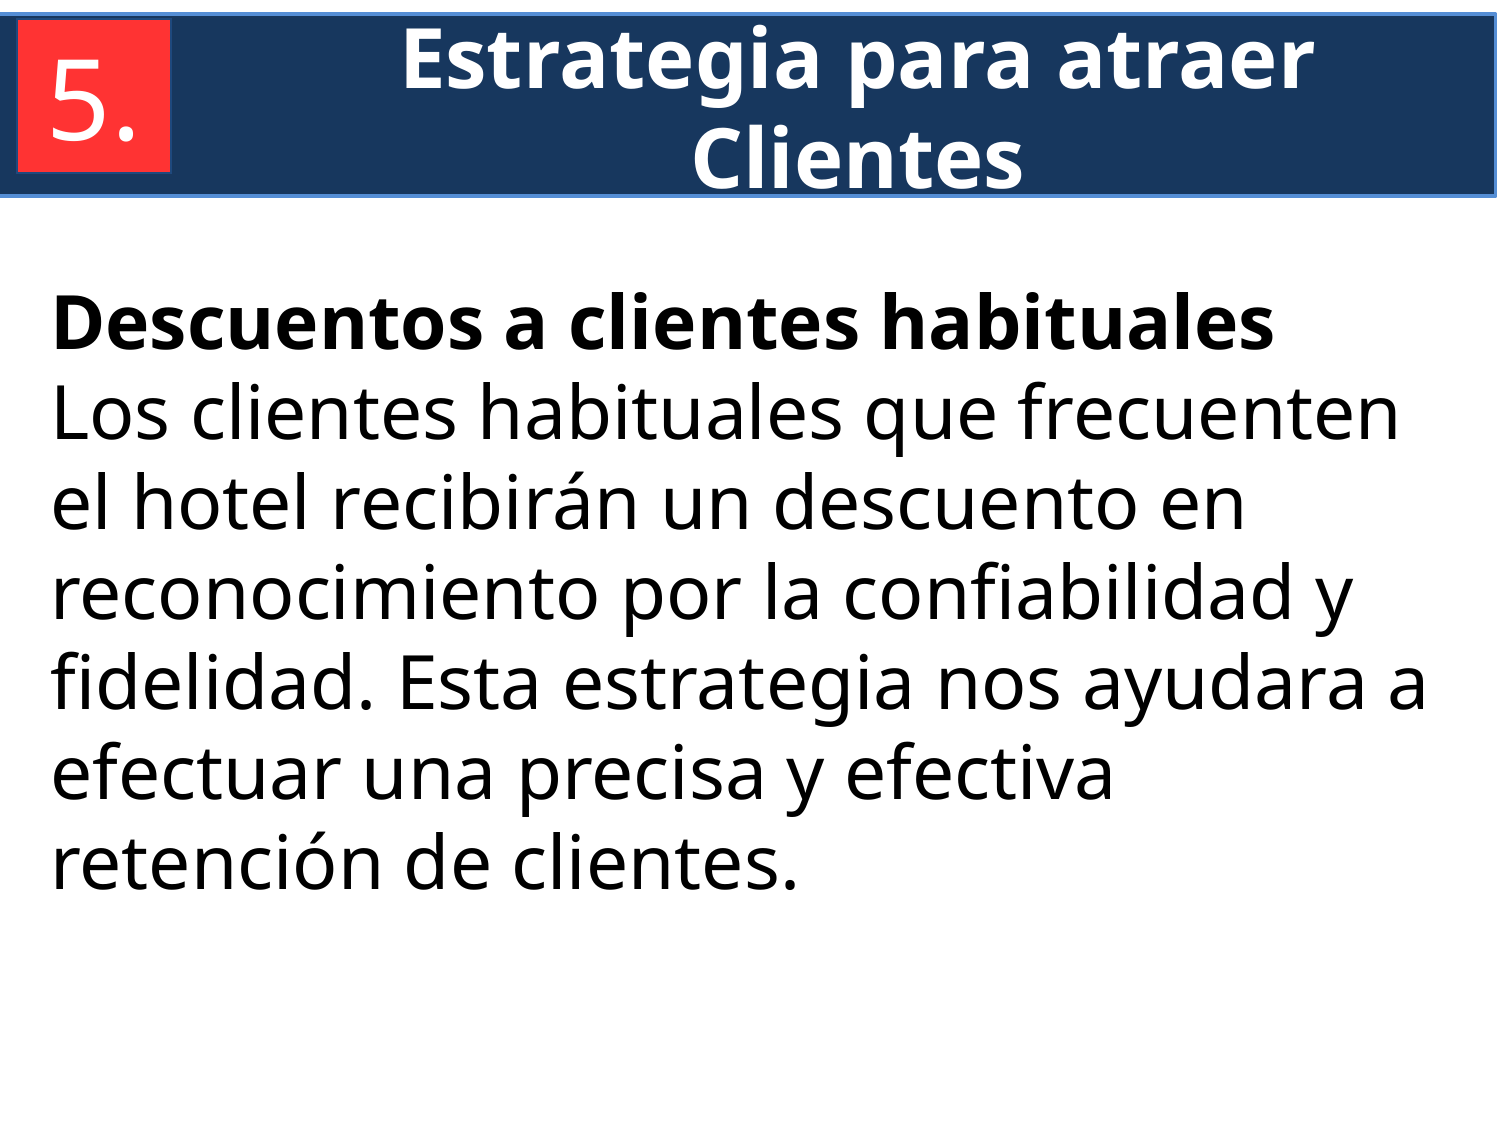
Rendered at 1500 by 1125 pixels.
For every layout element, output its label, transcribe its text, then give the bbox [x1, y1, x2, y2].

text_box 5. [17, 18, 171, 173]
text_box Descuentos a clientes habituales Los clientes habituales que frecuenten el hotel recibirán un descuento en reconocimiento por la confiabilidad y fidelidad. Esta estrategia nos ayudara a efectuar una precisa y efectiva retención de clientes. [35, 267, 1465, 913]
text_box Estrategia para atraer Clientes [0, 14, 1496, 197]
